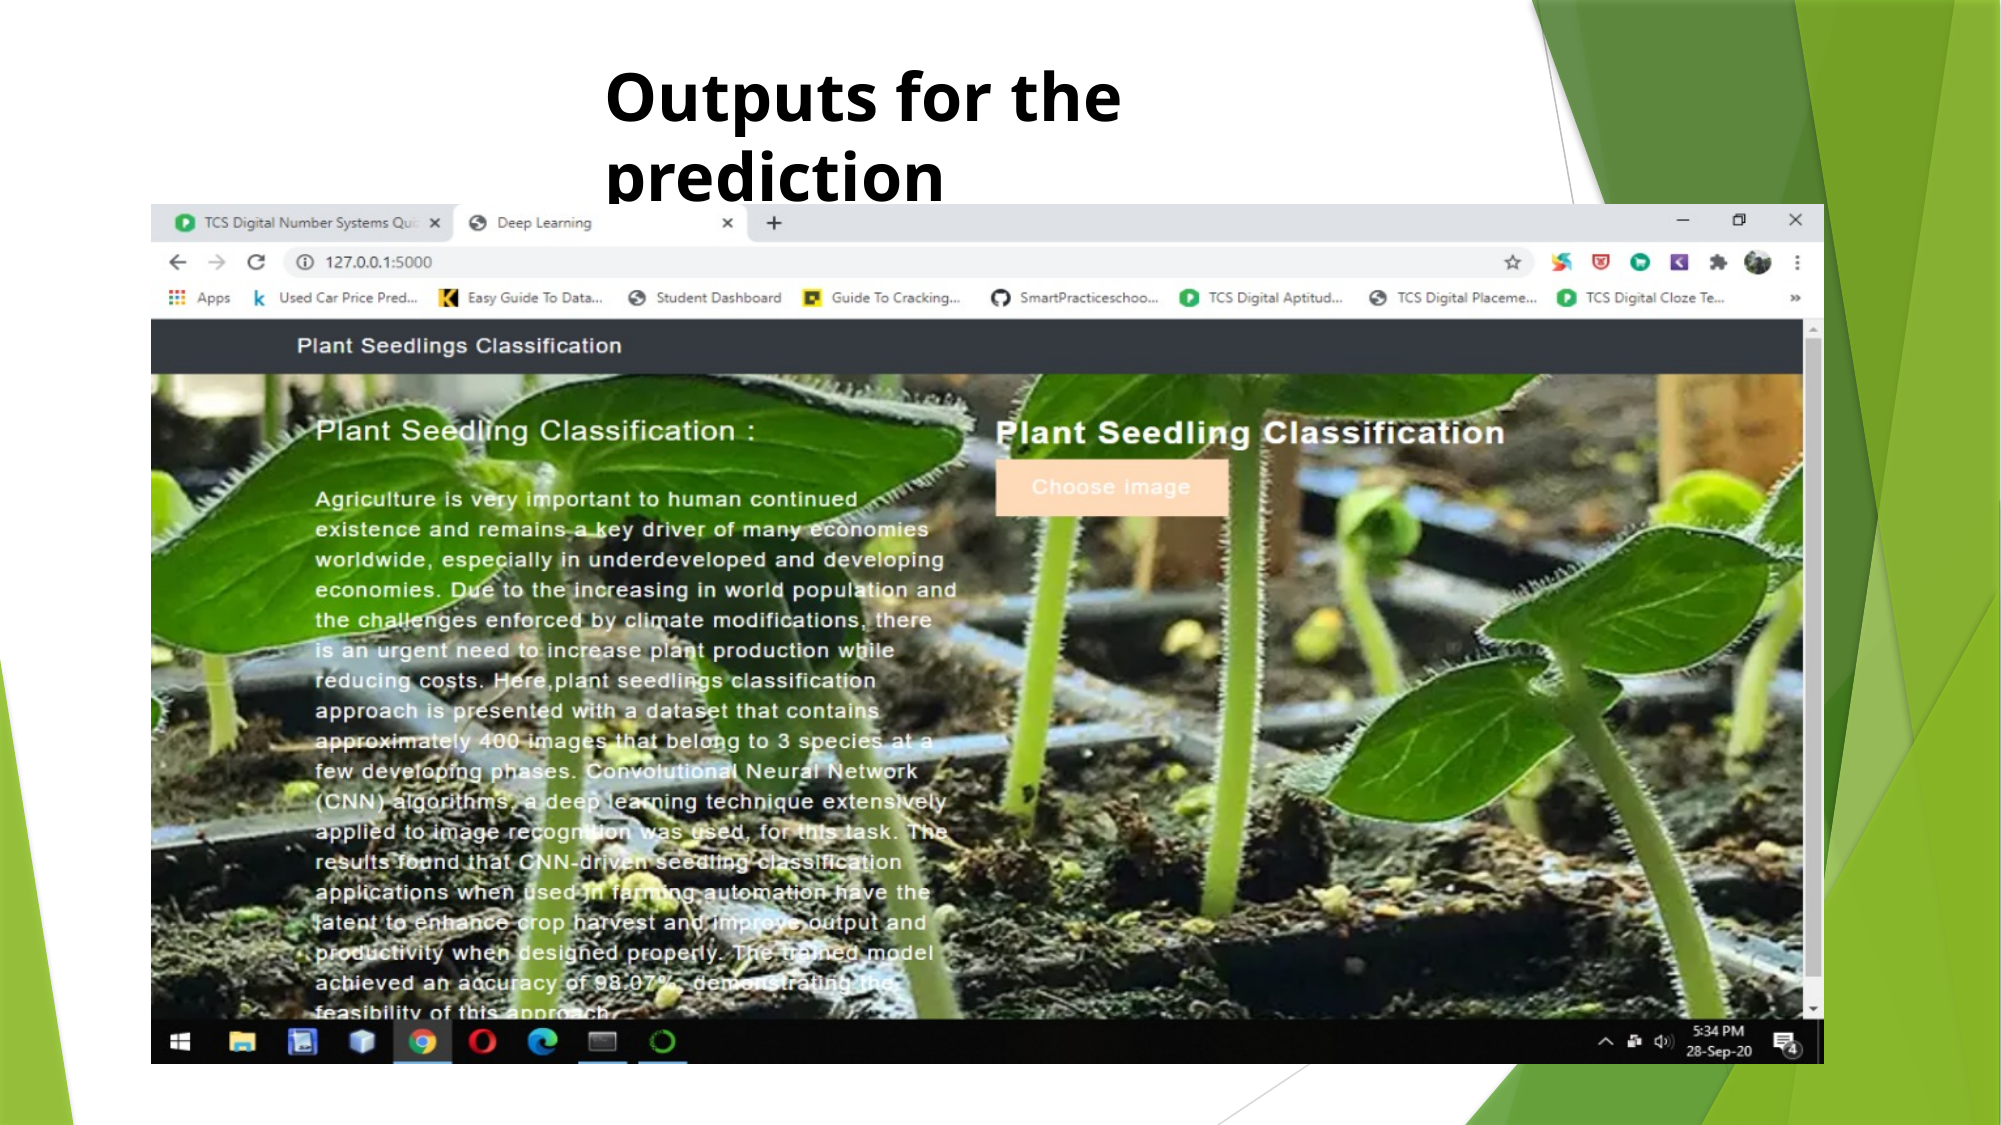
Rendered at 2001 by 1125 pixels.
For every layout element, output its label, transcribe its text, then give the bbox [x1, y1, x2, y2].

picture [151, 204, 1825, 1065]
text_box Outputs for the prediction [589, 47, 1466, 203]
